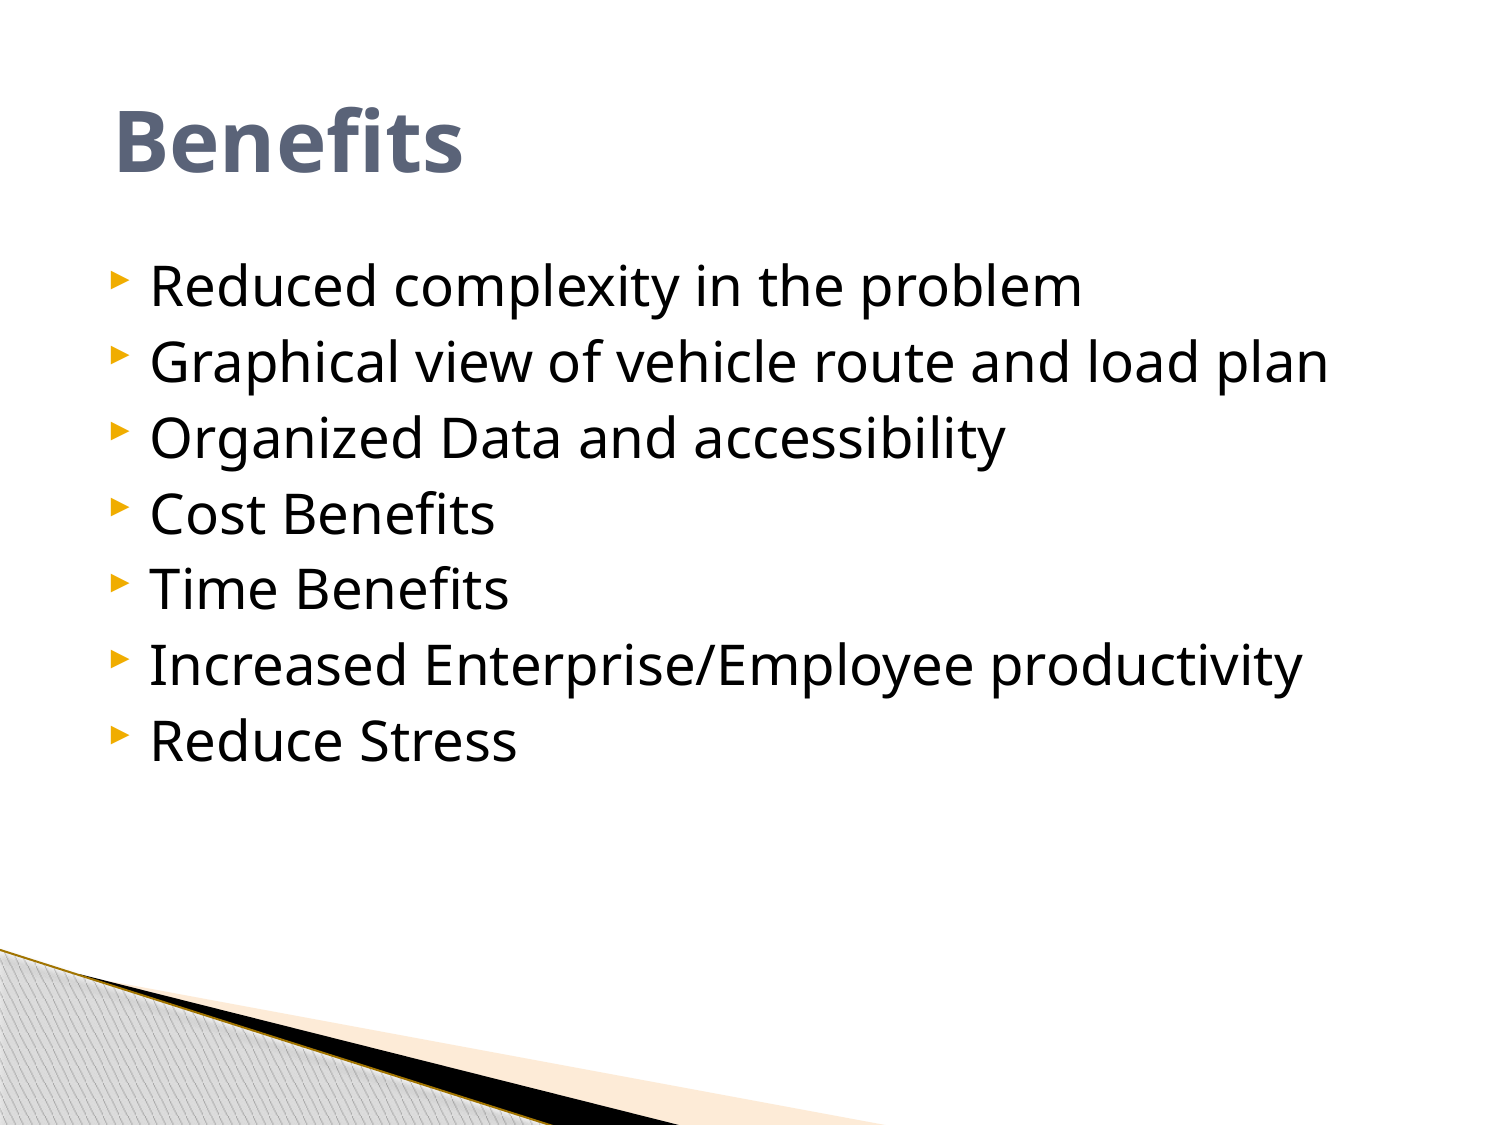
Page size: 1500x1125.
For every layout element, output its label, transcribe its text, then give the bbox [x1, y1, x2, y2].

list Reduced complexity in the problem Graphical view of vehicle route and load plan Organized Data and accessibility Cost Benefits Time Benefits Increased Enterprise/Employee productivity Reduce Stress [75, 243, 1425, 986]
title Benefits [75, 45, 1425, 233]
